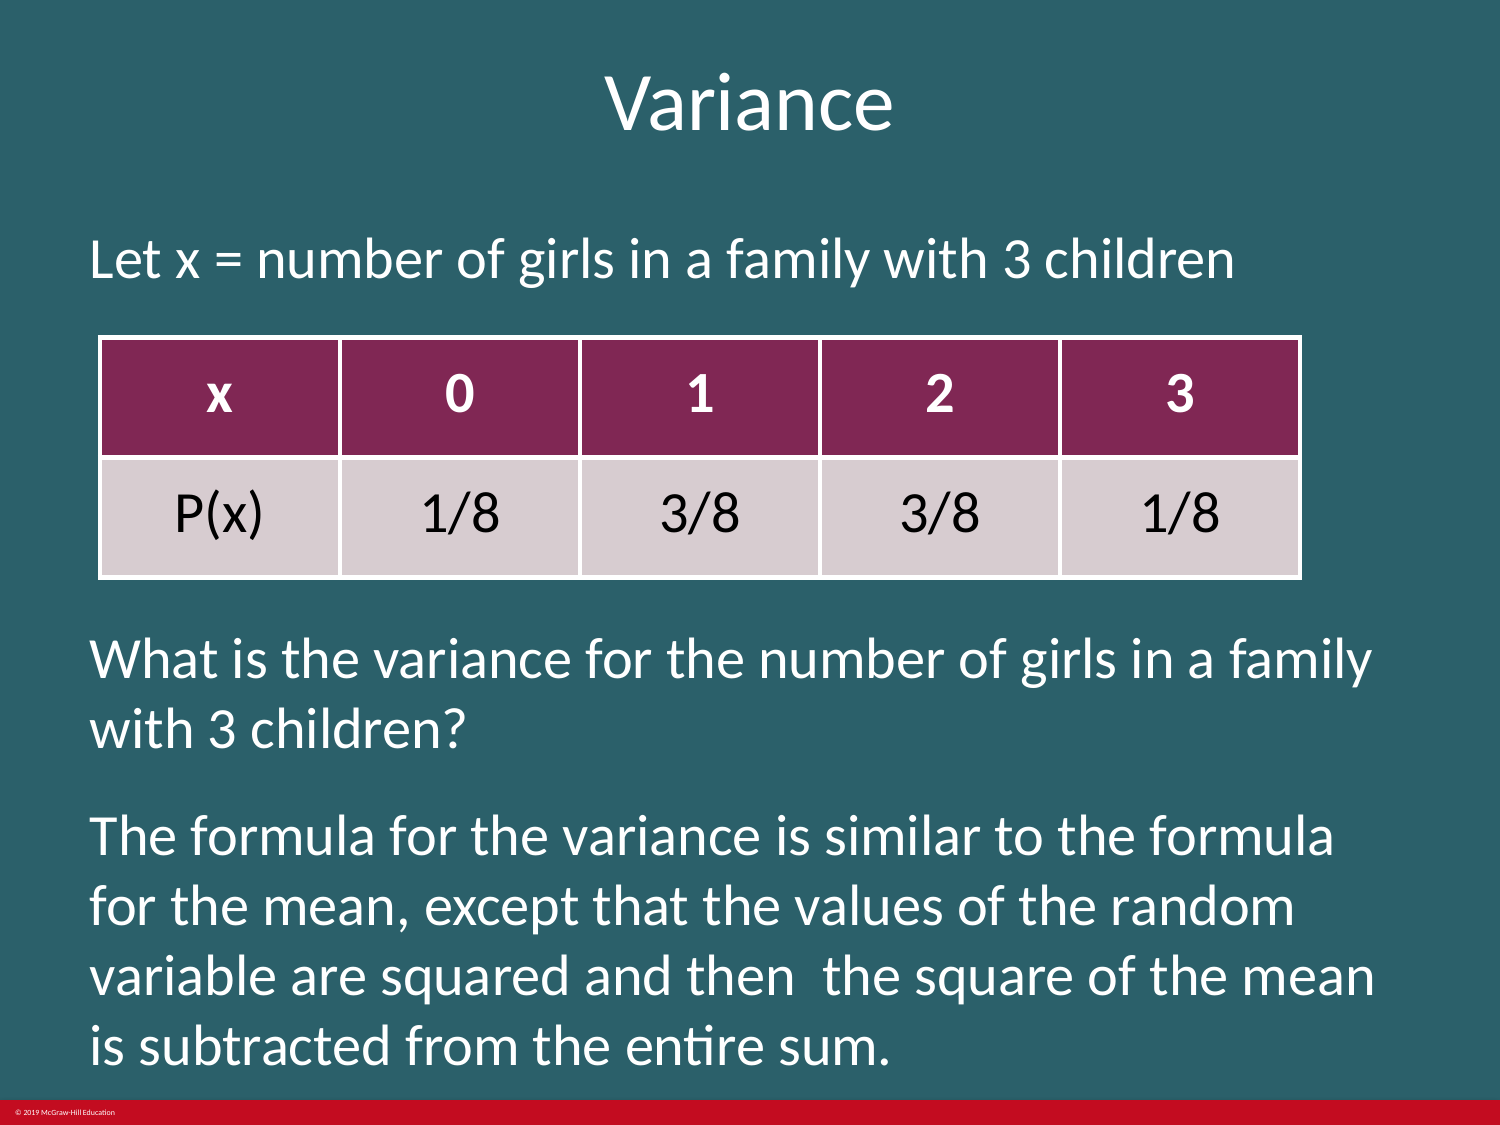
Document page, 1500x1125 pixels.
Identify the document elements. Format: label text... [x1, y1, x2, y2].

table_cell 1/8 [342, 460, 578, 575]
table_header x [102, 340, 338, 455]
table_header 0 [342, 340, 578, 455]
title Variance [0, 0, 1500, 195]
list What is the variance for the number of girls in a family with 3 children? The formula for the variance is similar to the formula for the mean, except that the values of the random variable are squared and then the square of the mean is subtracted from the entire sum. [75, 612, 1425, 1078]
table_cell P(x) [102, 460, 338, 575]
table_cell 3/8 [582, 460, 818, 575]
table_cell 1/8 [1062, 460, 1298, 575]
table_header 1 [582, 340, 818, 455]
list Let x = number of girls in a family with 3 children [75, 212, 1425, 318]
table_cell 3/8 [822, 460, 1058, 575]
table_header 2 [822, 340, 1058, 455]
table_header 3 [1062, 340, 1298, 455]
